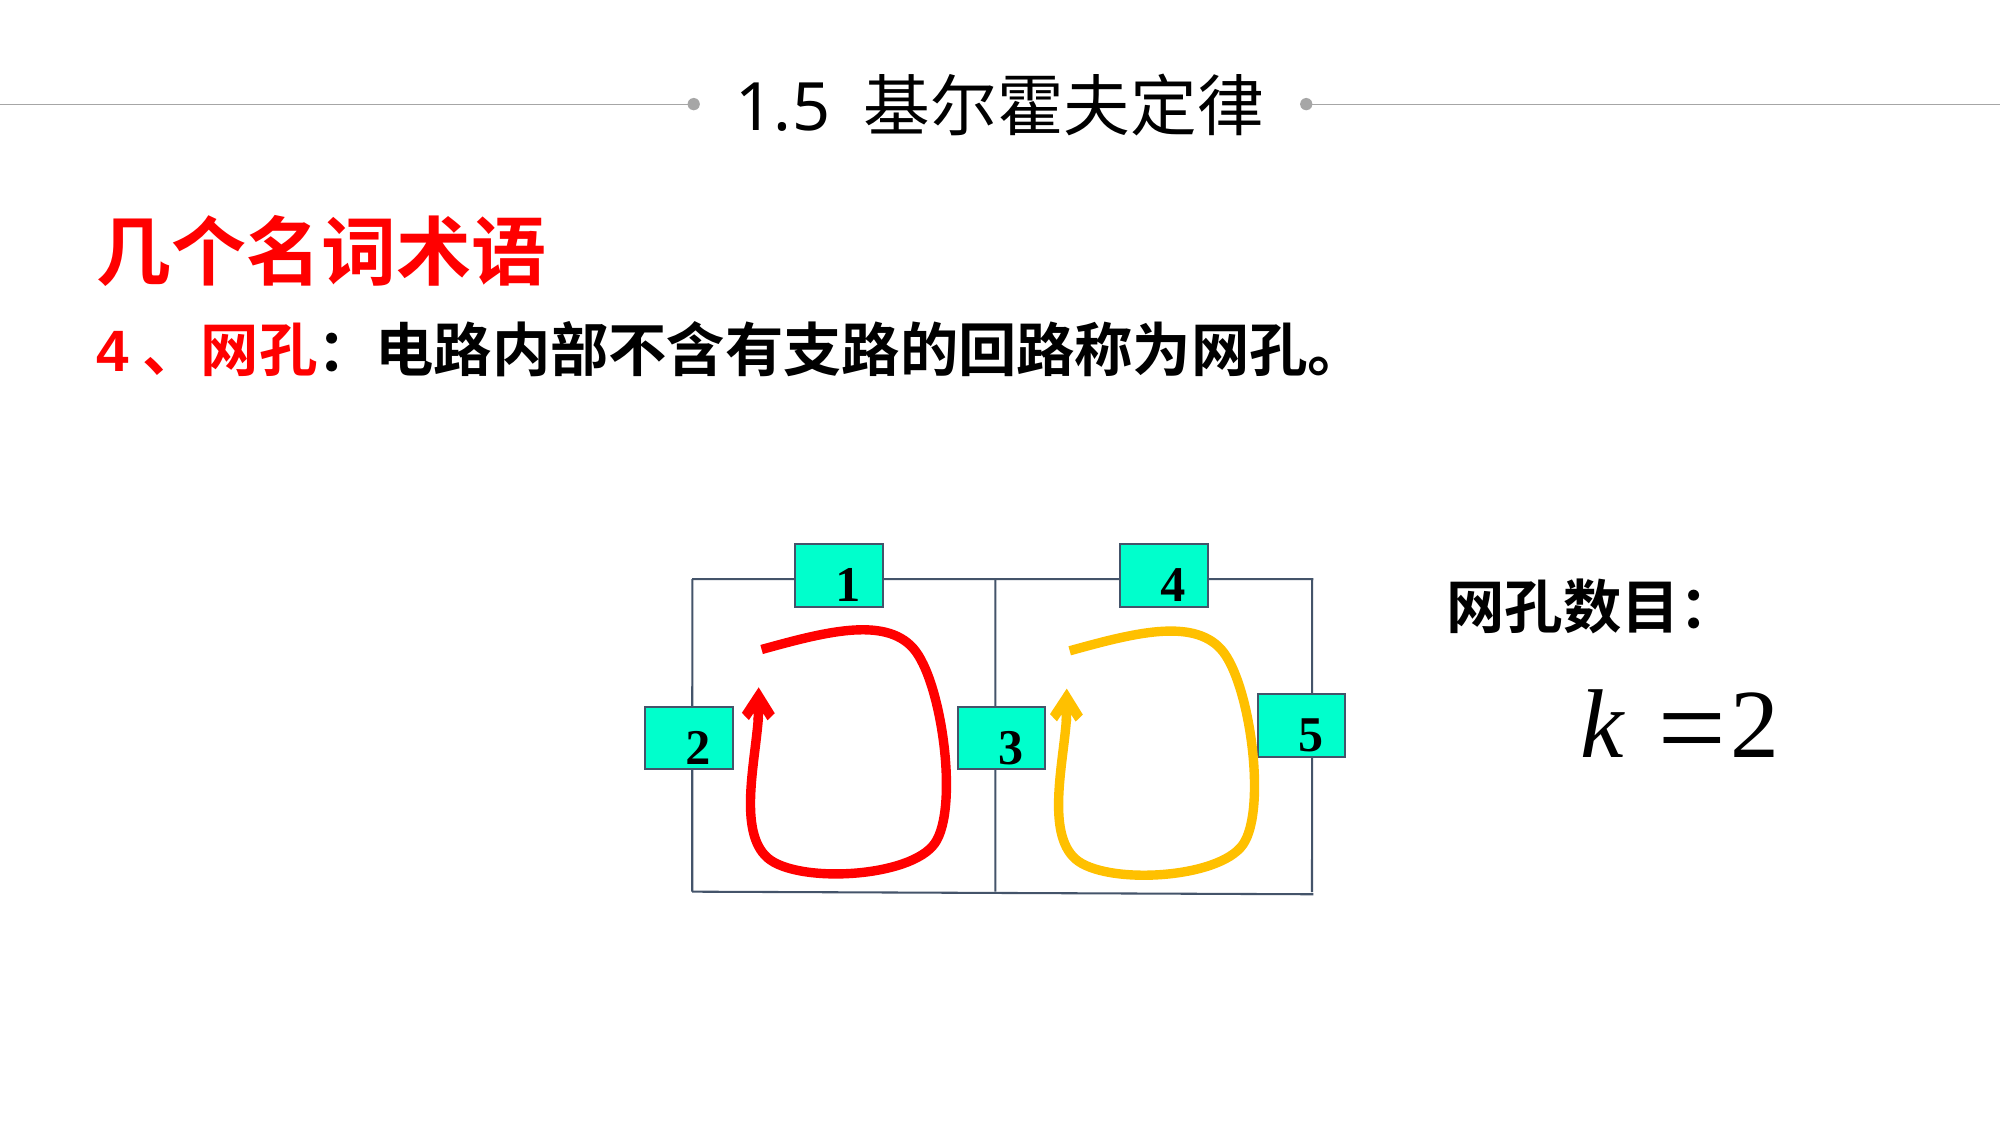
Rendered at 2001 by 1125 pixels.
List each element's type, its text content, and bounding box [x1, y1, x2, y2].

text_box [1565, 667, 1795, 782]
text_box 4、网孔：电路内部不含有支路的回路称为网孔。 [81, 305, 1910, 391]
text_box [645, 544, 1346, 895]
text_box 1.5 基尔霍夫定律 [721, 56, 1279, 152]
text_box 网孔数目： [1431, 562, 1753, 648]
text_box 几个名词术语 [81, 152, 1910, 303]
